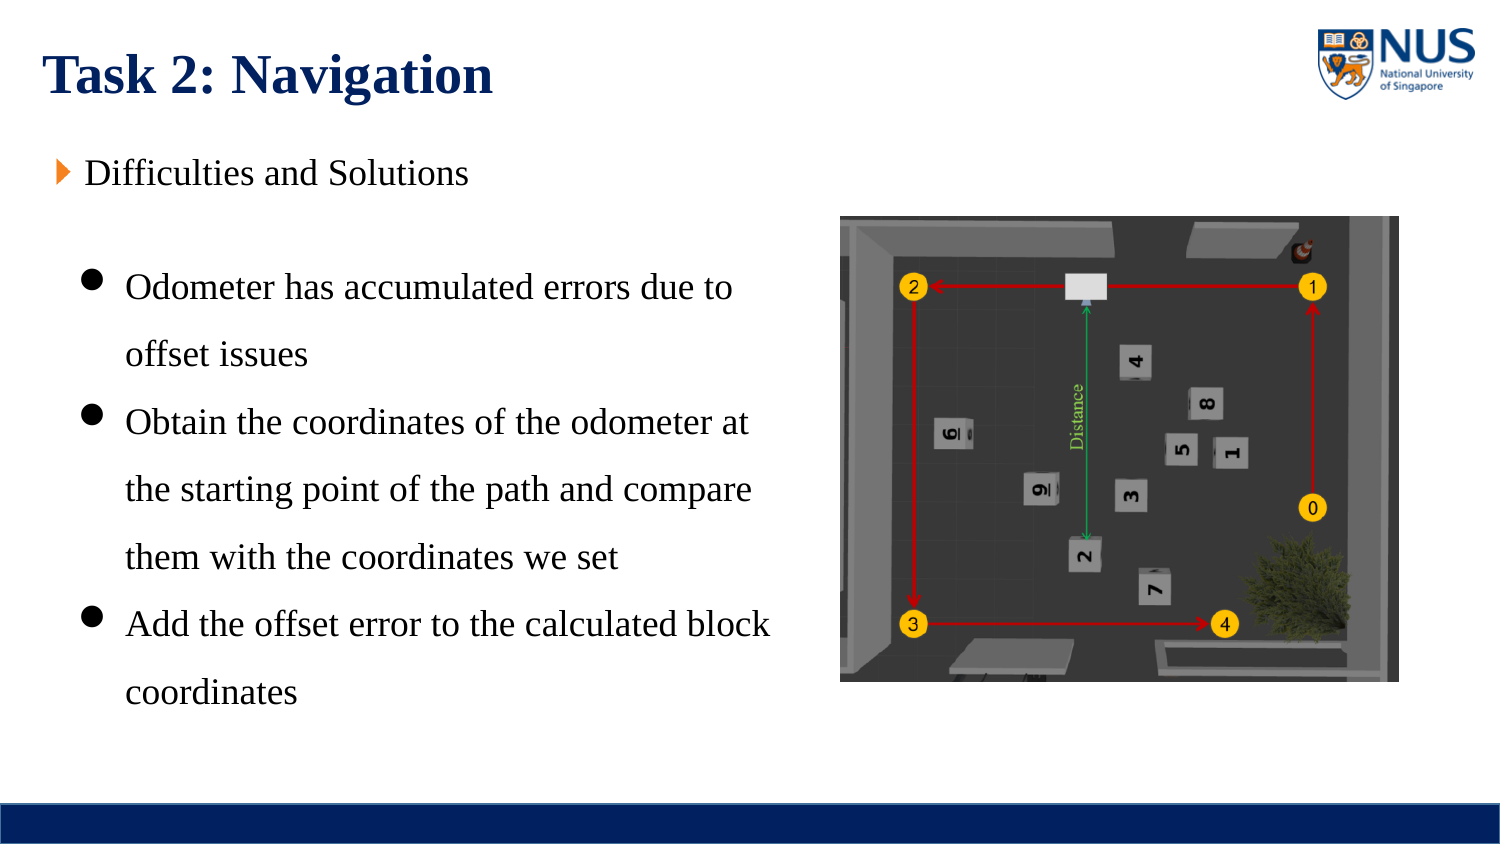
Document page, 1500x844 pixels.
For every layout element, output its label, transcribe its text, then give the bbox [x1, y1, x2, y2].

text_box Task 2: Navigation [27, 39, 546, 112]
picture [840, 216, 1399, 682]
picture [56, 158, 71, 185]
picture [1318, 28, 1475, 100]
slide_number [1162, 798, 1500, 844]
list Difficulties and Solutions [41, 145, 651, 217]
text_box Odometer has accumulated errors due to offset issues Obtain the coordinates of the odometer at the starting point of the path and compare them with the coordinates we set Add the offset error to the calculated block coordinates [63, 232, 792, 720]
